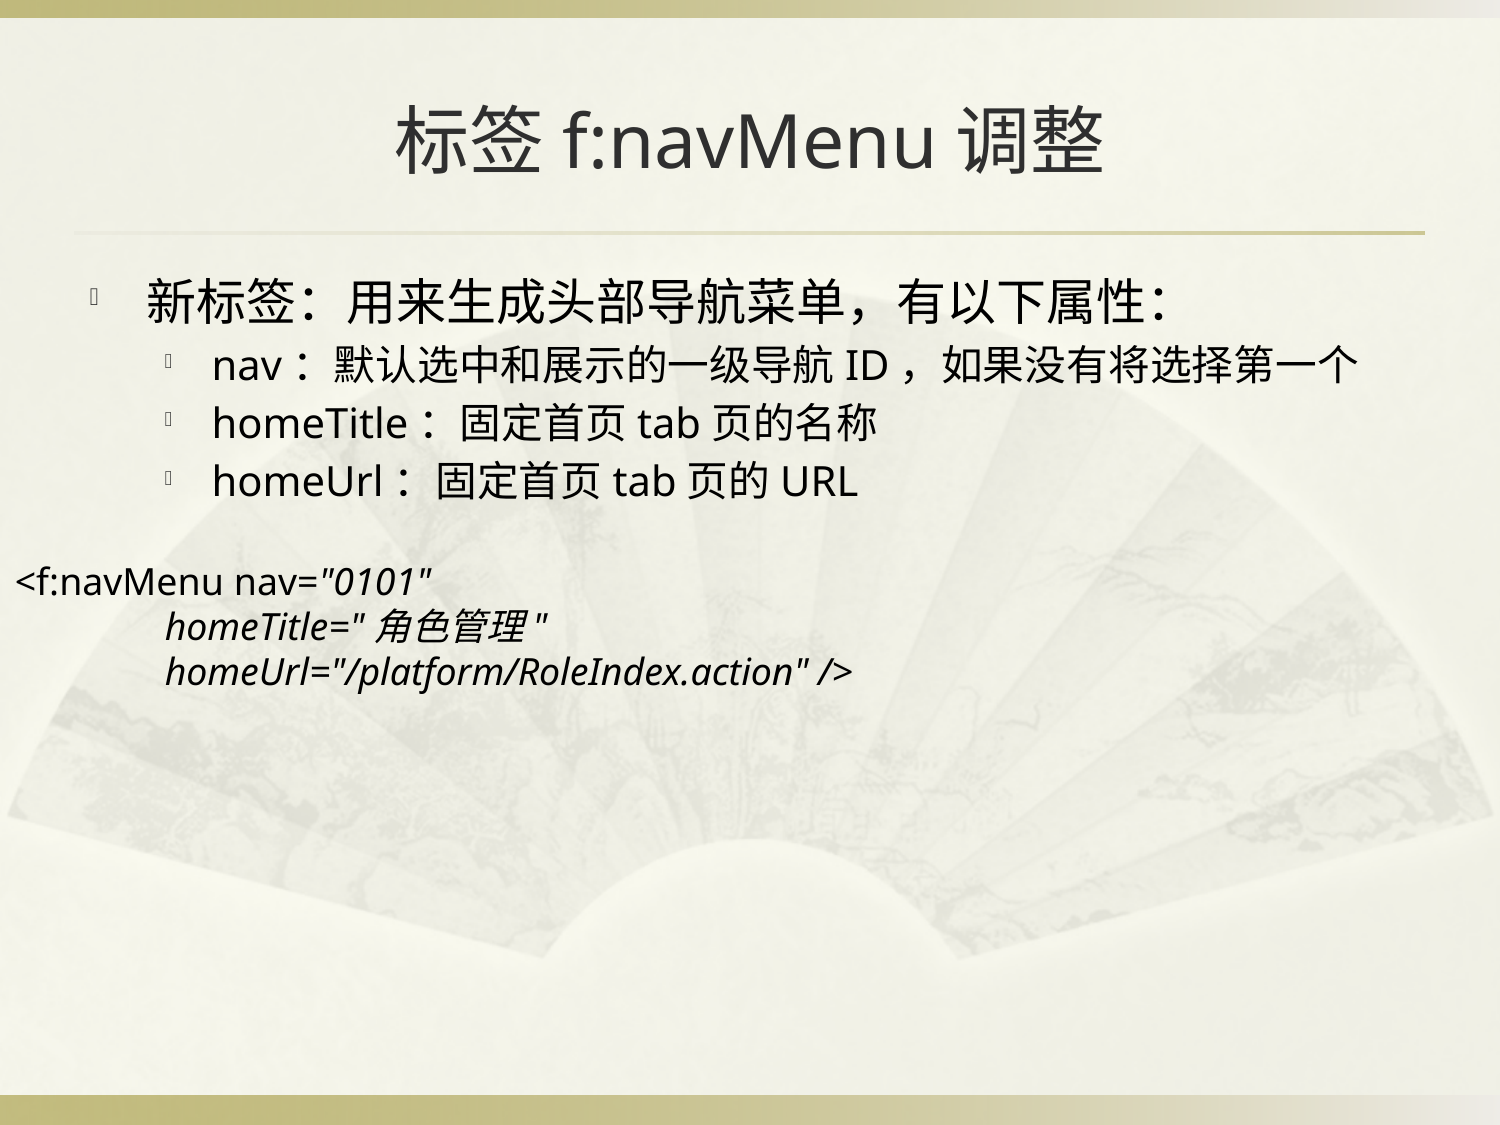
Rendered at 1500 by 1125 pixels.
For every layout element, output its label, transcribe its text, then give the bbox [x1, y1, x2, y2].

list 新标签：用来生成头部导航菜单，有以下属性： nav：默认选中和展示的一级导航ID，如果没有将选择第一个 homeTitle：固定首页tab页的名称 homeUrl：固定首页tab页的URL [75, 262, 1425, 539]
title 标签f:navMenu调整 [75, 45, 1425, 233]
text_box <f:navMenu nav="0101" homeTitle="角色管理" homeUrl="/platform/RoleIndex.action" /> [0, 550, 1500, 701]
